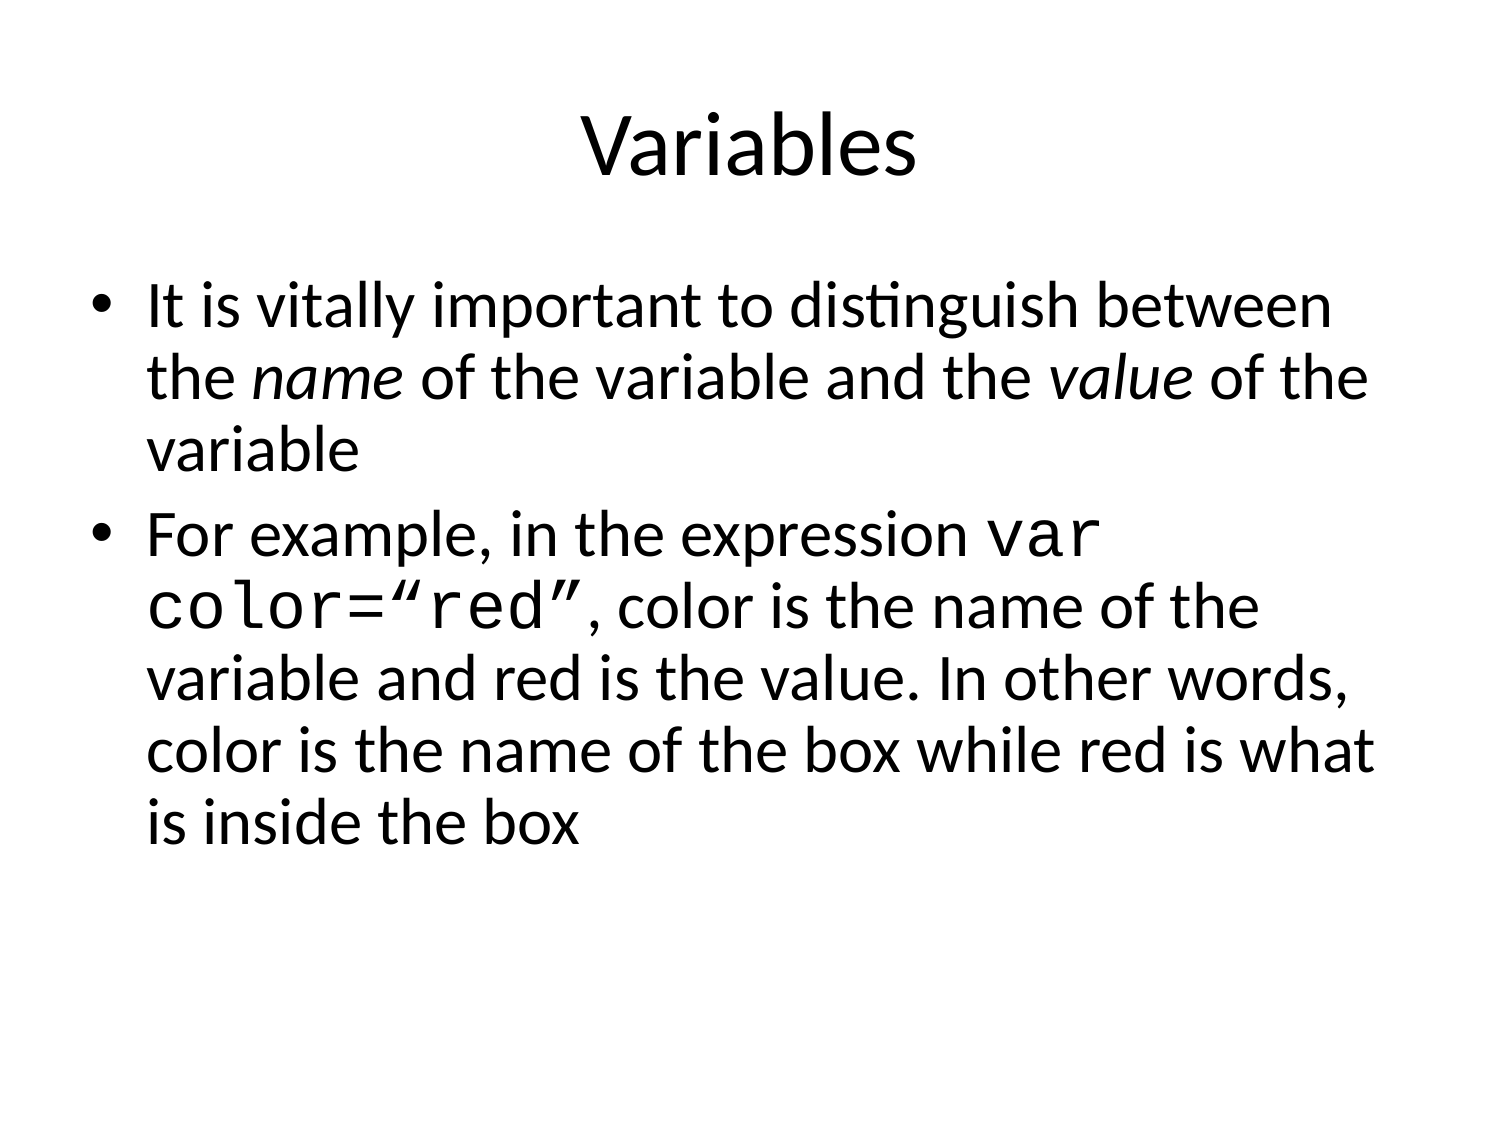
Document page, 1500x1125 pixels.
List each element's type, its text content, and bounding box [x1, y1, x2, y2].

list It is vitally important to distinguish between the name of the variable and the value of the variable For example, in the expression var color=“red”, color is the name of the variable and red is the value. In other words, color is the name of the box while red is what is inside the box [75, 262, 1425, 1005]
title Variables [75, 45, 1425, 233]
